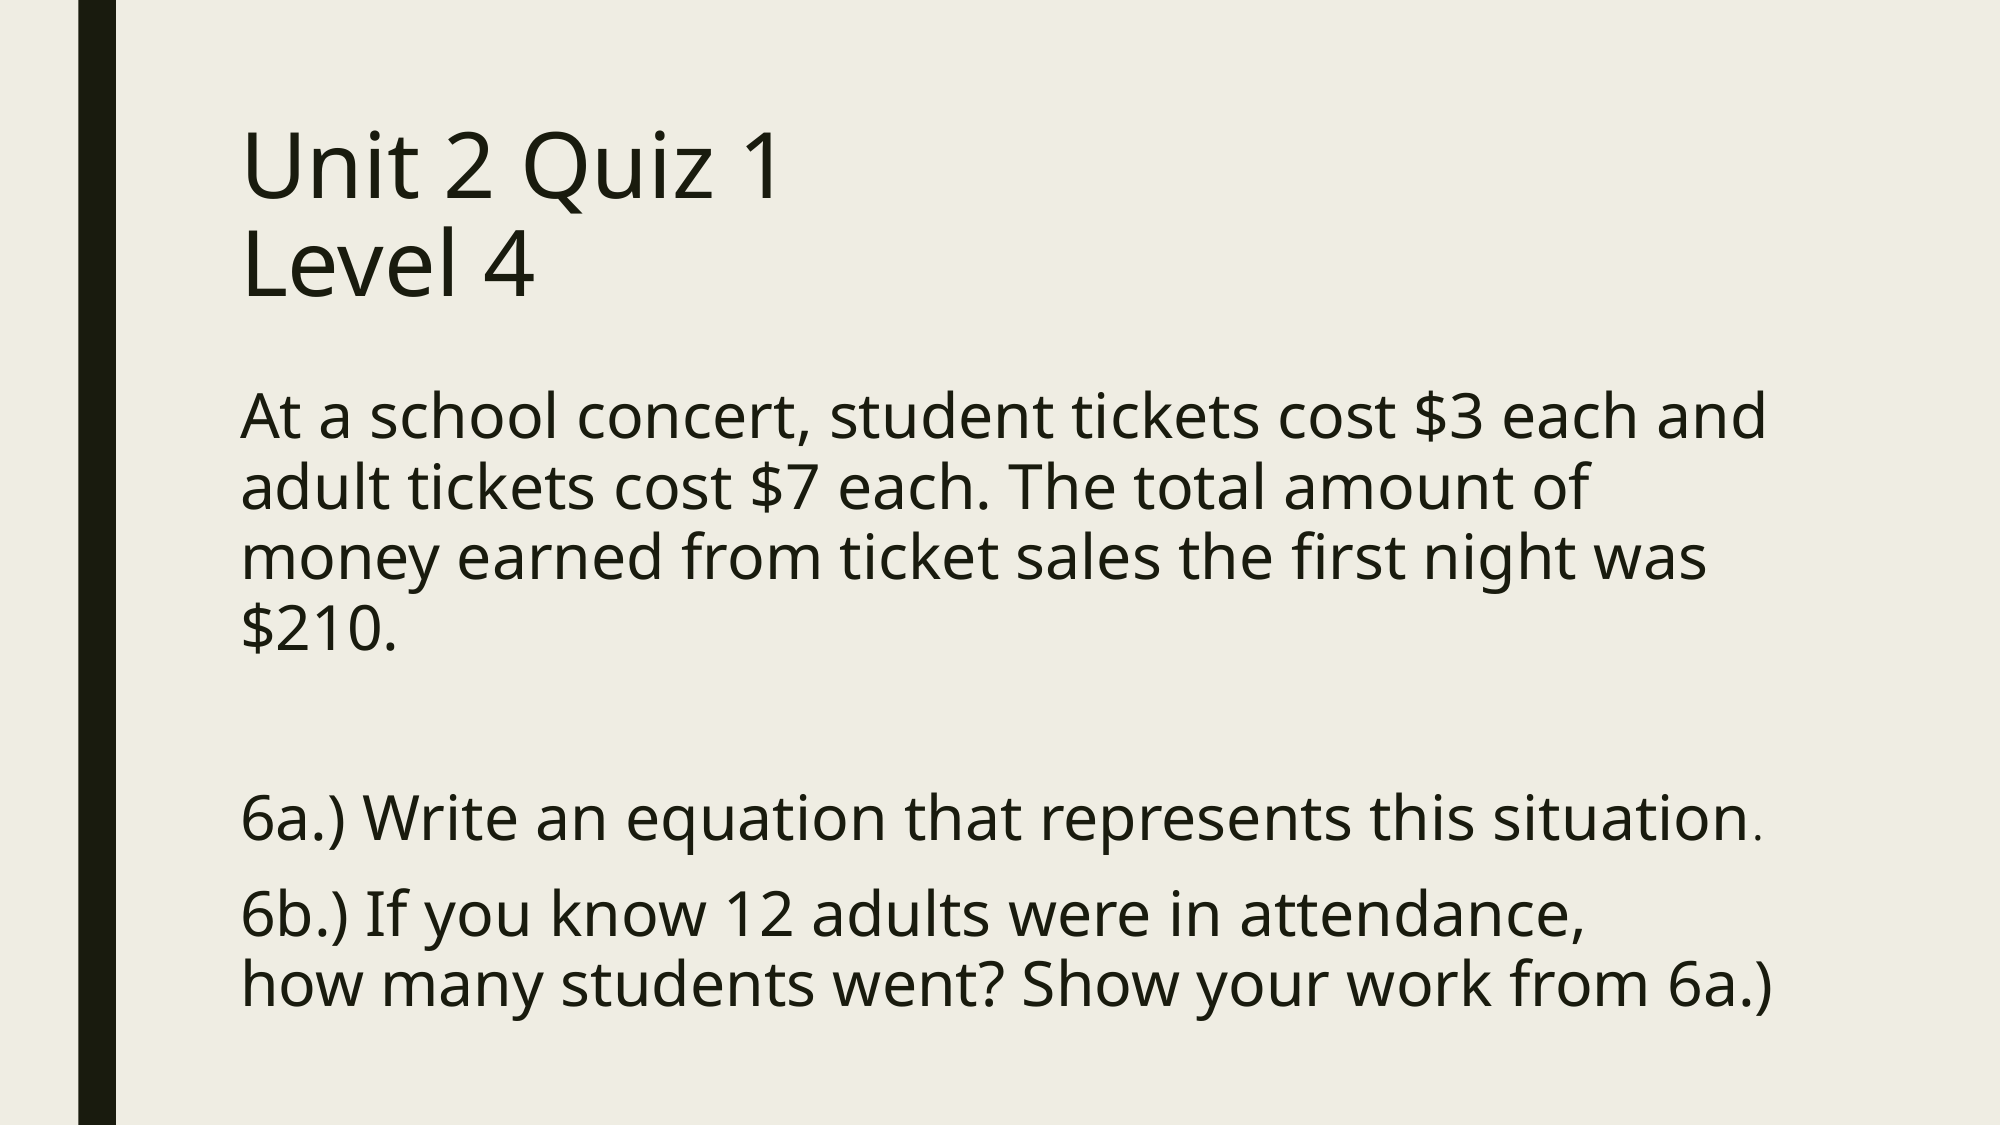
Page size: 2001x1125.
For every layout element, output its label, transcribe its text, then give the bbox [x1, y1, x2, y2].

title Unit 2 Quiz 1 Level 4 [225, 112, 1800, 357]
list At a school concert, student tickets cost $3 each and adult tickets cost $7 each. The total amount of money earned from ticket sales the first night was $210. 6a.) Write an equation that represents this situation. 6b.) If you know 12 adults were in attendance, how many students went? Show your work from 6a.) [225, 375, 1800, 1090]
